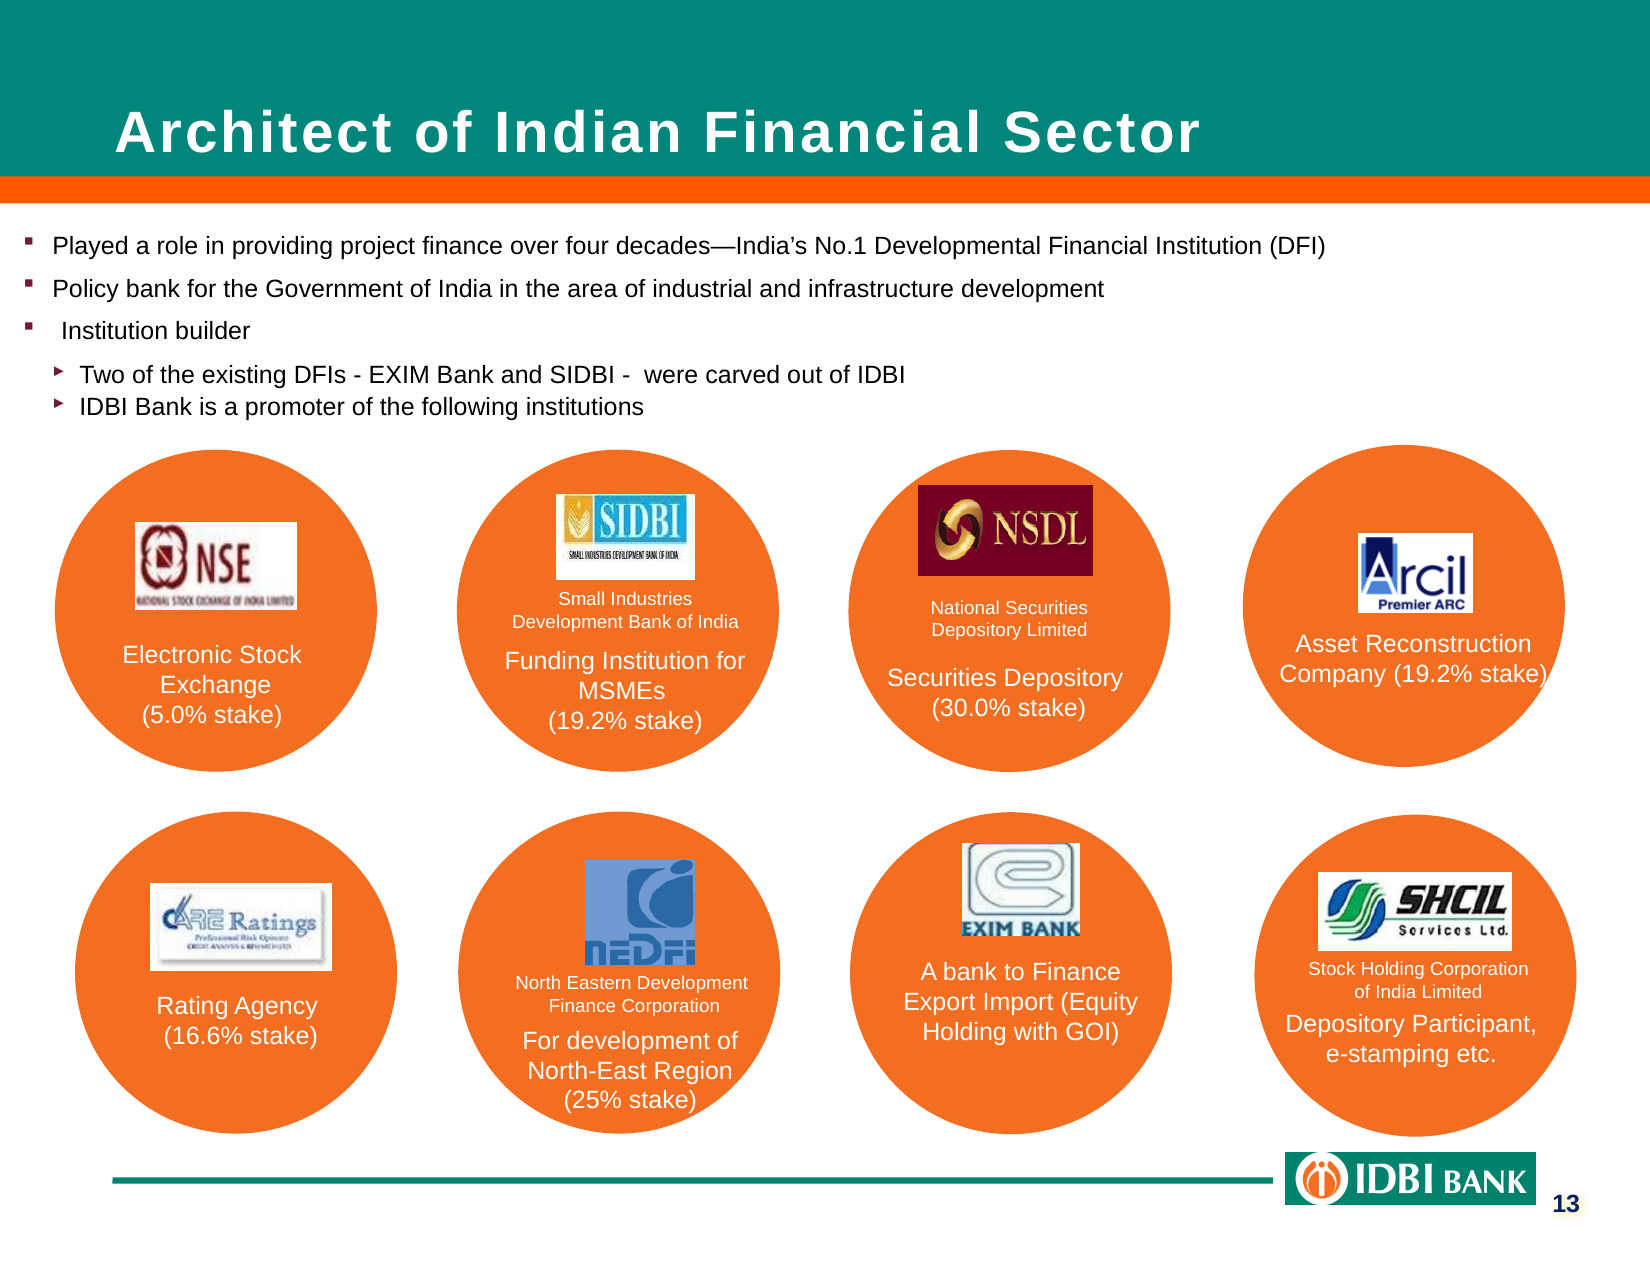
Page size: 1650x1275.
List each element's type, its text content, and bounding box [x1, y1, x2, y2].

text_box [75, 904, 90, 1041]
text_box [99, 1058, 373, 1134]
text_box [1270, 696, 1537, 767]
text_box [456, 449, 779, 720]
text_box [894, 843, 1148, 1047]
text_box [1254, 814, 1577, 1045]
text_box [882, 485, 1136, 723]
text_box Played a role in providing project finance over four decades—India’s No.1 Developmental Financial Institution (DFI) Policy bank for the Government of India in the area of industrial and infrastructure development Institution builder Two of the existing DFIs - EXIM Bank and SIDBI - were carved out of IDBI IDBI Bank is a promoter of the following institutions [23, 229, 1627, 451]
text_box [849, 868, 1173, 1135]
text_box [917, 812, 1105, 842]
text_box [848, 519, 877, 703]
text_box [103, 811, 369, 881]
text_box [901, 730, 1118, 773]
text_box Architect of Indian Financial Sector [114, 66, 1556, 173]
picture [556, 494, 695, 581]
text_box [392, 932, 398, 1013]
text_box [1310, 1098, 1521, 1137]
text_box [89, 521, 343, 730]
text_box [458, 811, 781, 1062]
text_box [544, 1115, 695, 1134]
text_box [54, 449, 377, 704]
text_box [117, 738, 315, 772]
text_box Stock Holding Corporation of India Limited [1292, 949, 1544, 1010]
slide_number 13 [1532, 1187, 1604, 1231]
picture [1285, 1152, 1536, 1205]
text_box [515, 735, 721, 772]
text_box [1242, 444, 1547, 684]
text_box For development of North-East Region (25% stake) [485, 1024, 776, 1115]
text_box North Eastern Development Finance Corporation [496, 963, 773, 1024]
text_box Funding Institution for MSMEs (19.2% stake) [499, 644, 752, 735]
text_box Small Industries Development Bank of India [487, 579, 764, 640]
text_box [1140, 516, 1171, 706]
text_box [95, 883, 387, 1051]
text_box Depository Participant, e-stamping etc. [1269, 1007, 1561, 1098]
text_box [911, 449, 1108, 483]
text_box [1268, 533, 1560, 689]
picture [1318, 871, 1512, 951]
picture [585, 860, 696, 965]
